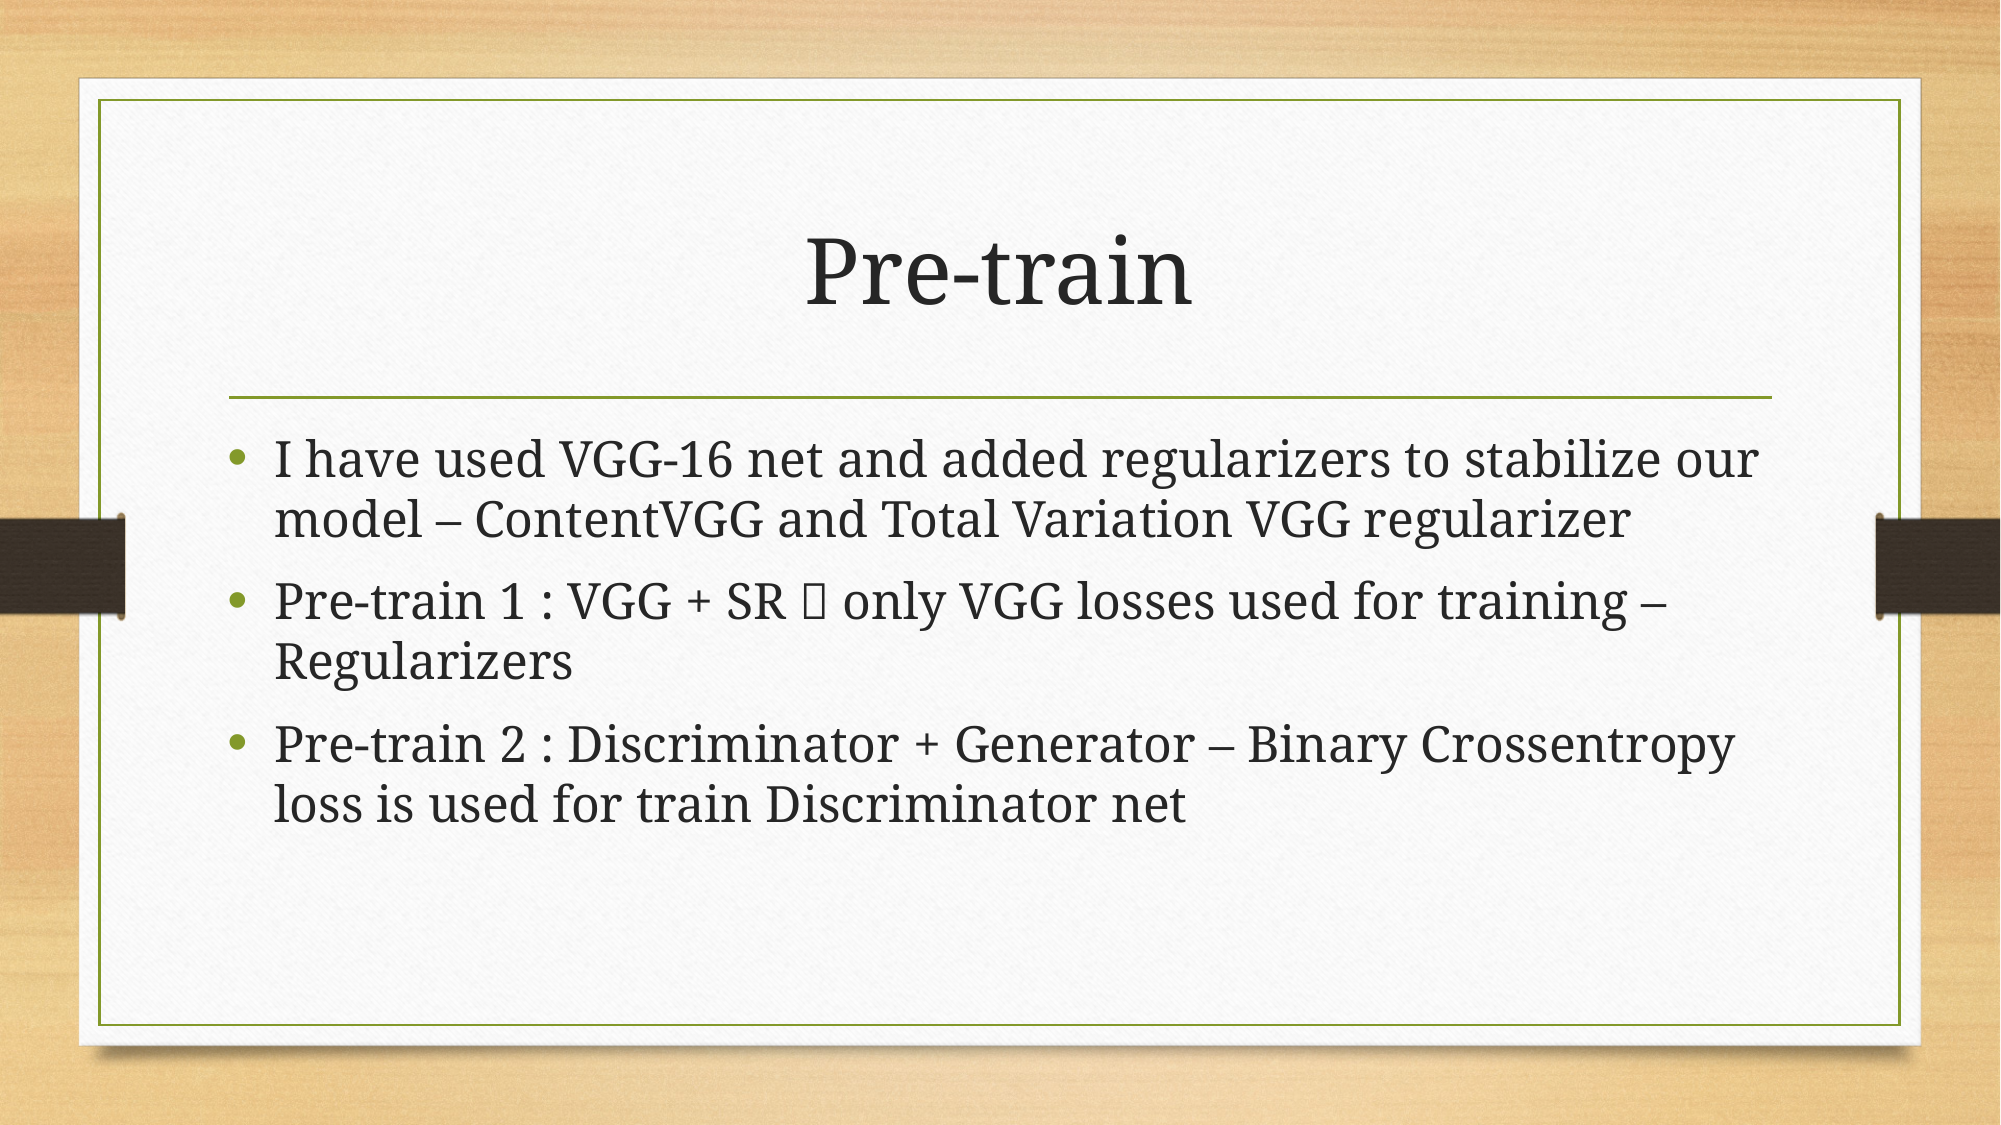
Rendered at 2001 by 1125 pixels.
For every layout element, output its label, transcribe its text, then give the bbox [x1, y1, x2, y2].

picture [0, 0, 2001, 1125]
list I have used VGG-16 net and added regularizers to stabilize our model – ContentVGG and Total Variation VGG regularizer Pre-train 1 : VGG + SR  only VGG losses used for training – Regularizers Pre-train 2 : Discriminator + Generator – Binary Crossentropy loss is used for train Discriminator net [212, 419, 1788, 964]
title Pre-train [212, 161, 1788, 375]
